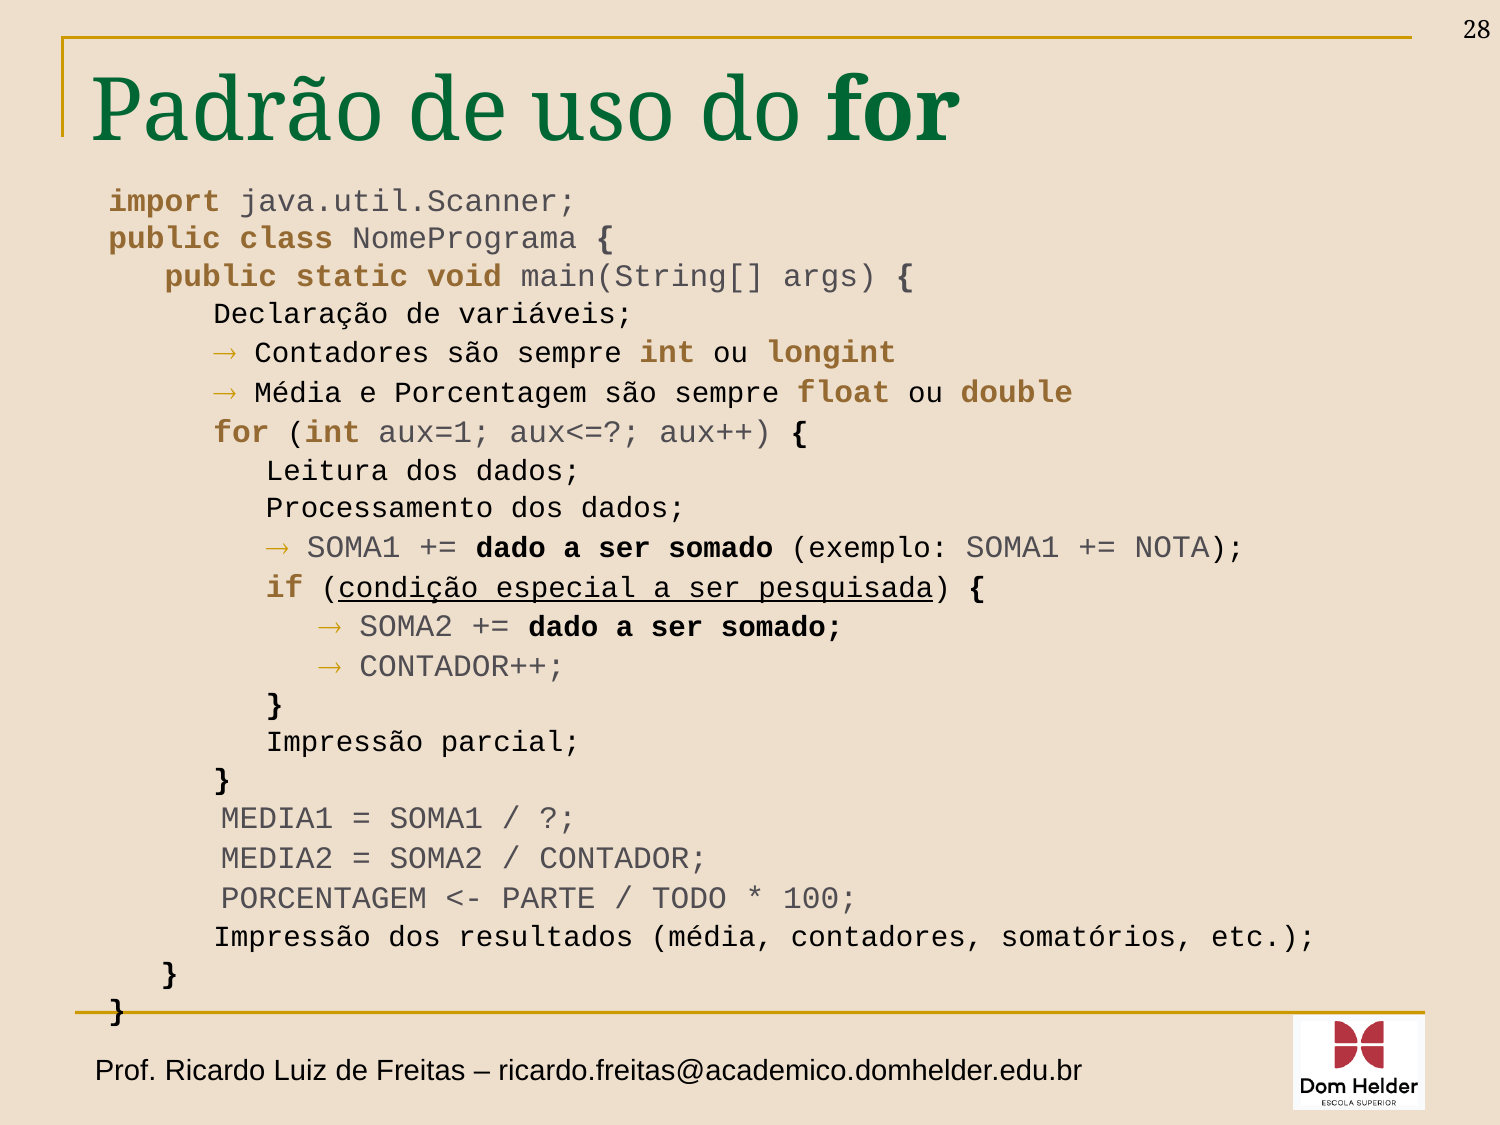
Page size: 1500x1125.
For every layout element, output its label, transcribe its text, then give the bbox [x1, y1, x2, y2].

text_box import java.util.Scanner; public class NomePrograma { public static void main(String[] args) { Declaração de variáveis;  Contadores são sempre int ou longint  Média e Porcentagem são sempre float ou double for (int aux=1; aux<=?; aux++) { Leitura dos dados; Processamento dos dados;  SOMA1 += dado a ser somado (exemplo: SOMA1 += NOTA); if (condição especial a ser pesquisada) {  SOMA2 += dado a ser somado;  CONTADOR++; } Impressão parcial; } MEDIA1 = SOMA1 / ?; MEDIA2 = SOMA2 / CONTADOR; PORCENTAGEM <- PARTE / TODO * 100; Impressão dos resultados (média, contadores, somatórios, etc.); } } [93, 172, 1483, 1000]
picture [1293, 1015, 1425, 1110]
title Padrão de uso do for [75, 45, 1425, 233]
slide_number 28 [1392, 0, 1500, 55]
